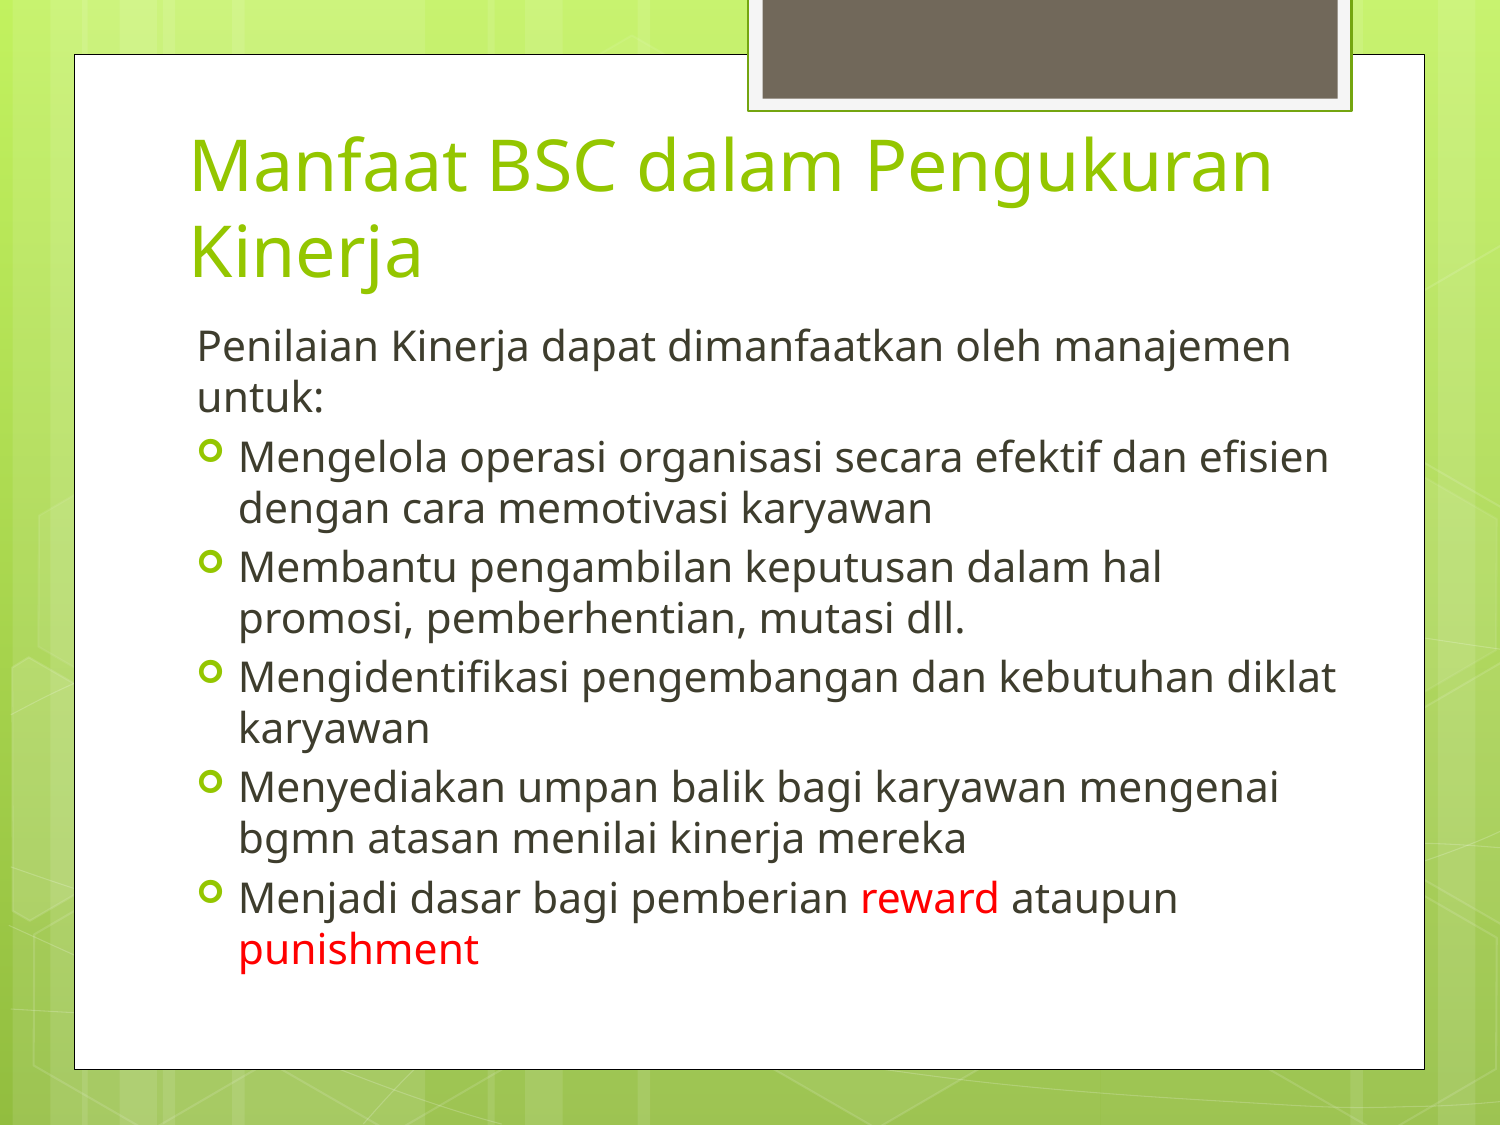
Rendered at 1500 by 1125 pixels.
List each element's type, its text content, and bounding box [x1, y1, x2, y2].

title Manfaat BSC dalam Pengukuran Kinerja [173, 111, 1352, 300]
list Penilaian Kinerja dapat dimanfaatkan oleh manajemen untuk: Mengelola operasi organisasi secara efektif dan efisien dengan cara memotivasi karyawan Membantu pengambilan keputusan dalam hal promosi, pemberhentian, mutasi dll. Mengidentifikasi pengembangan dan kebutuhan diklat karyawan Menyediakan umpan balik bagi karyawan mengenai bgmn atasan menilai kinerja mereka Menjadi dasar bagi pemberian reward ataupun punishment [171, 311, 1352, 989]
